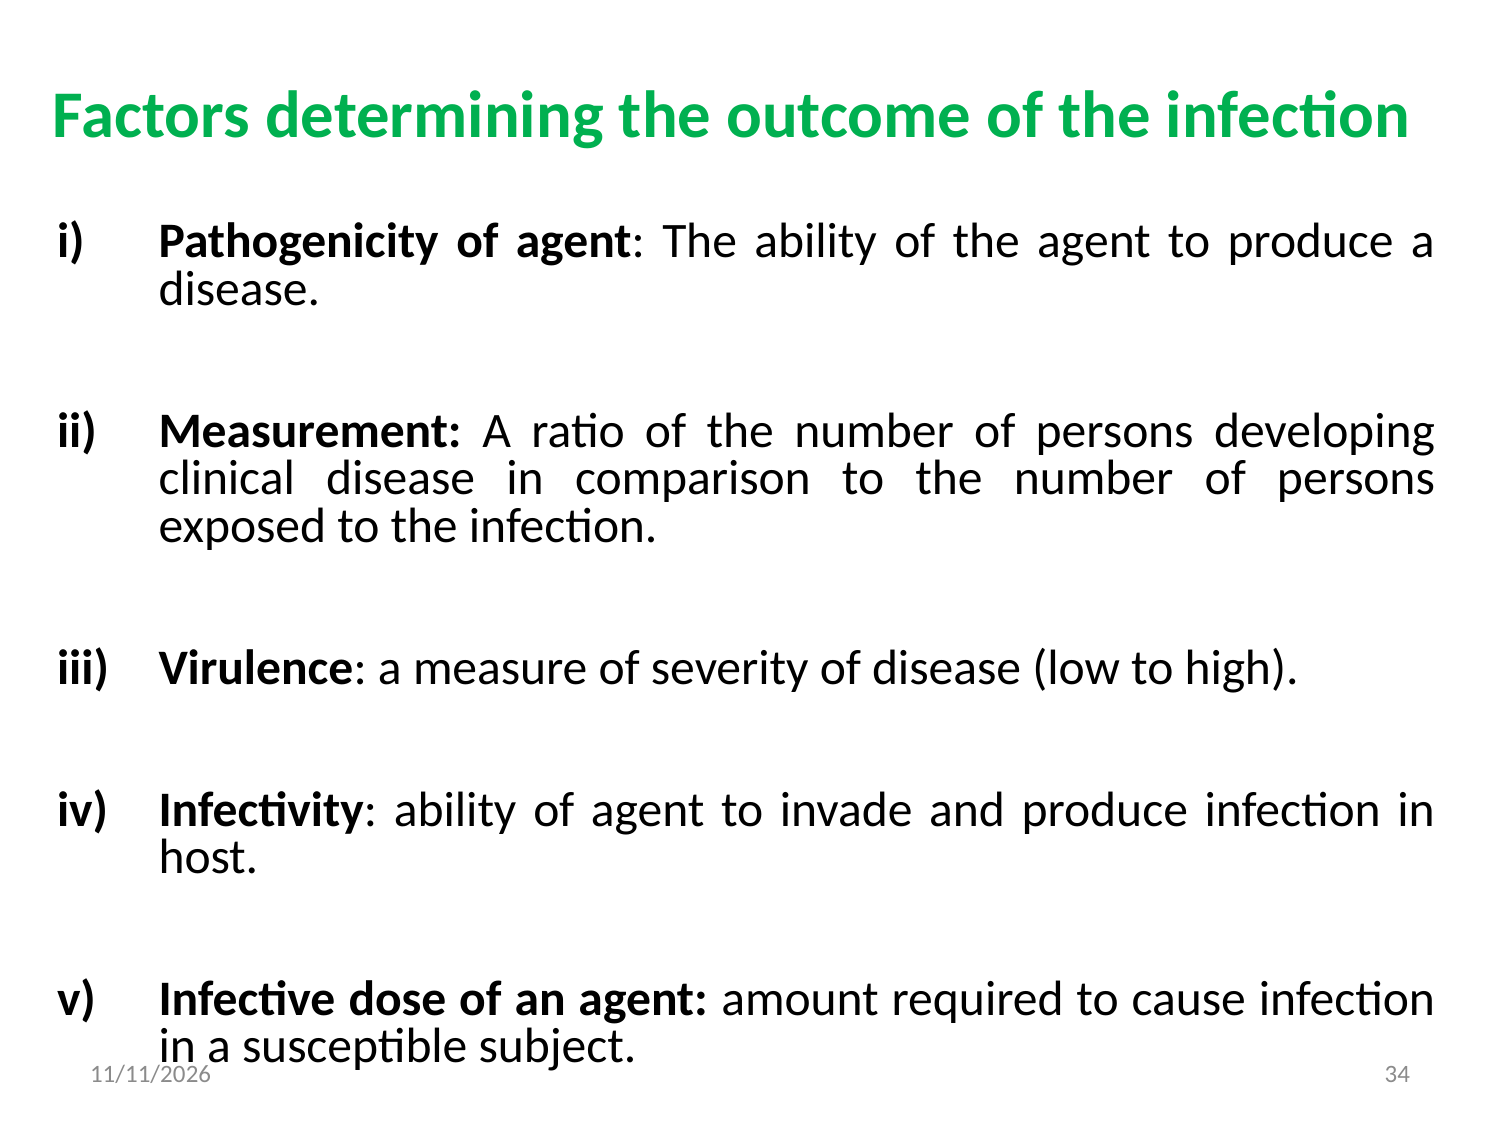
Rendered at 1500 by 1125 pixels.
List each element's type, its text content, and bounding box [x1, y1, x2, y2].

slide_number 34 [1074, 1042, 1425, 1103]
title Factors determining the outcome of the infection [37, 45, 1500, 175]
list Pathogenicity of agent: The ability of the agent to produce a disease. Measurement: A ratio of the number of persons developing clinical disease in comparison to the number of persons exposed to the infection. Virulence: a measure of severity of disease (low to high). Infectivity: ability of agent to invade and produce infection in host. Infective dose of an agent: amount required to cause infection in a susceptible subject. [0, 212, 1450, 1088]
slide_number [75, 1042, 425, 1103]
